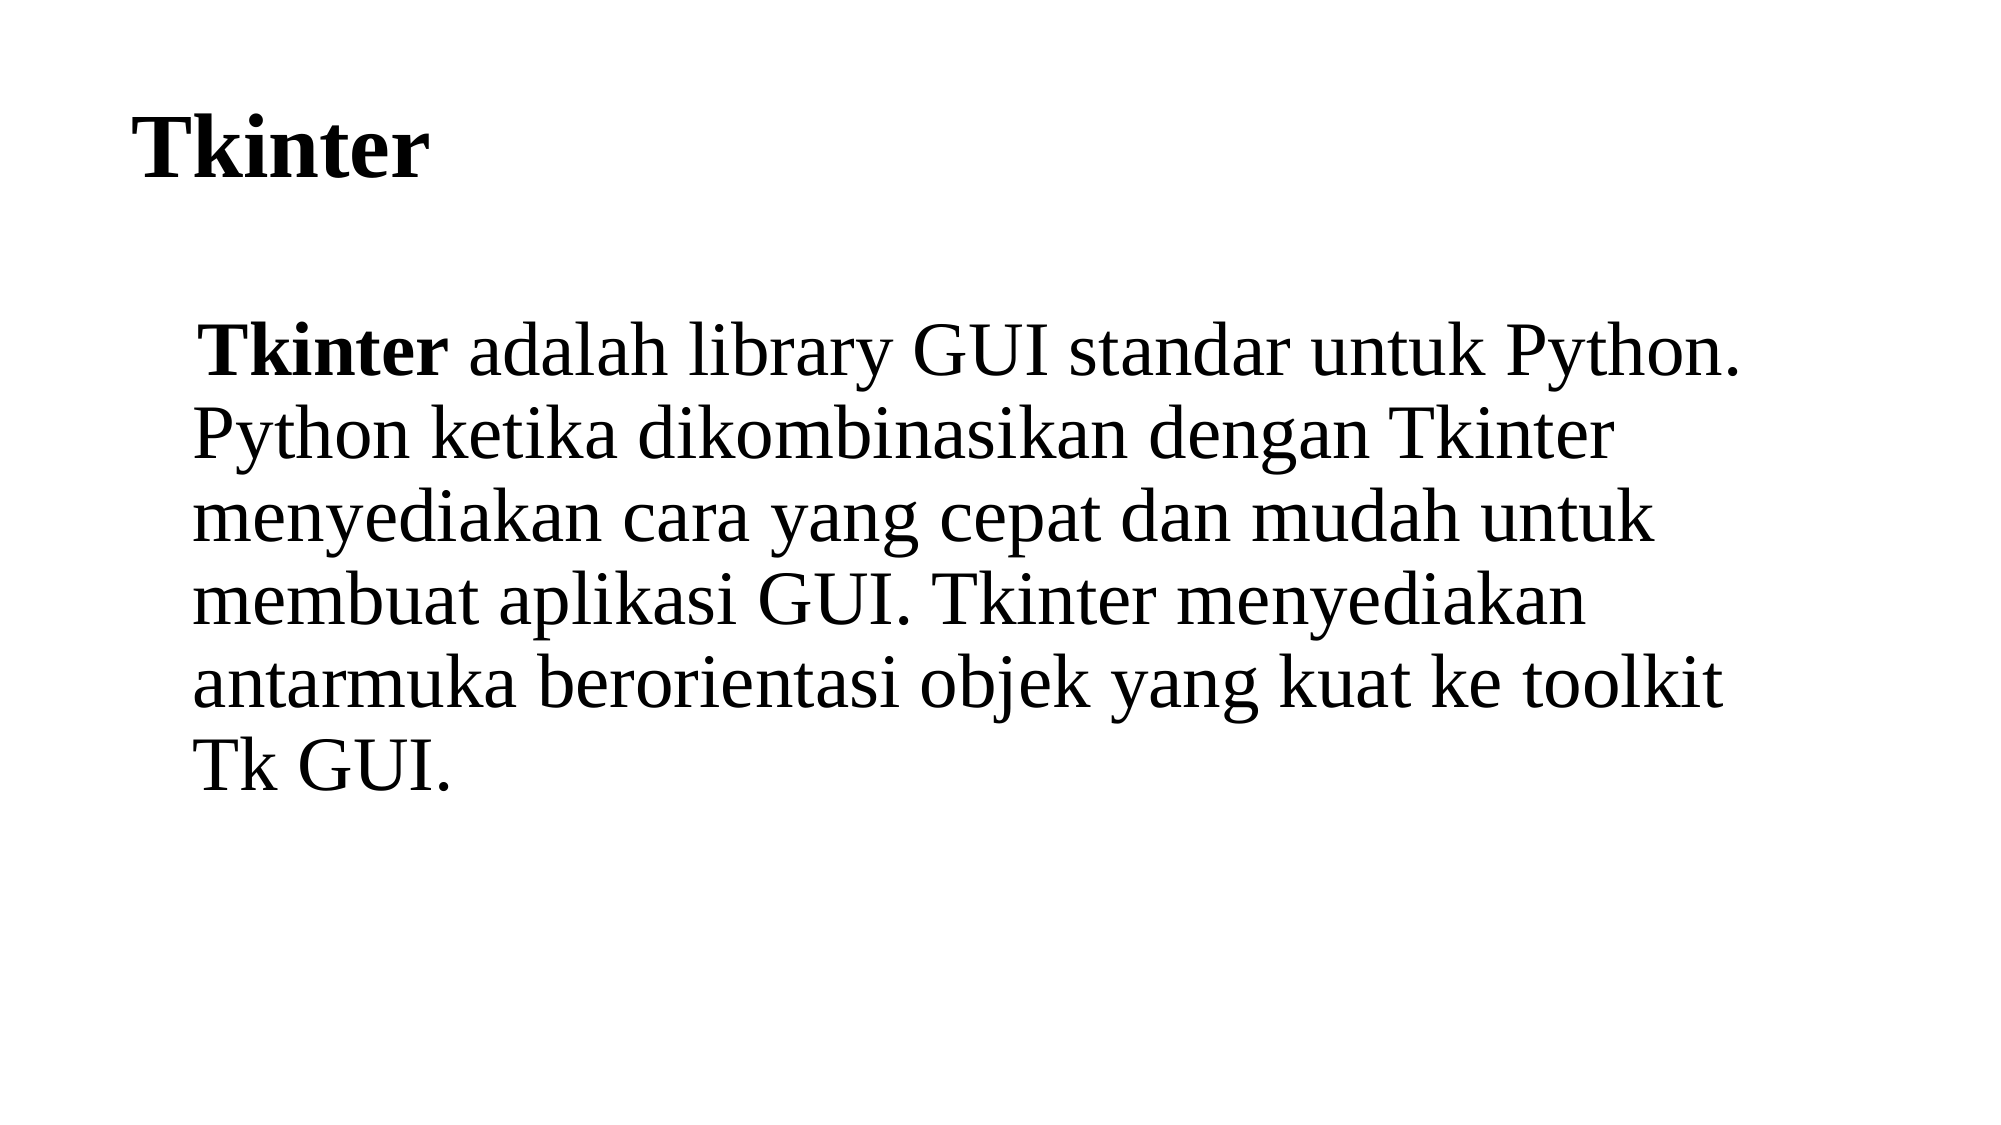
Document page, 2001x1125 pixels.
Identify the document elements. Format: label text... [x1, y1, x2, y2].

title Tkinter [116, 64, 1841, 232]
text_box [1038, 480, 1944, 1039]
list Tkinter adalah library GUI standar untuk Python. Python ketika dikombinasikan dengan Tkinter menyediakan cara yang cepat dan mudah untuk membuat aplikasi GUI. Tkinter menyediakan antarmuka berorientasi objek yang kuat ke toolkit Tk GUI. [139, 301, 1790, 860]
